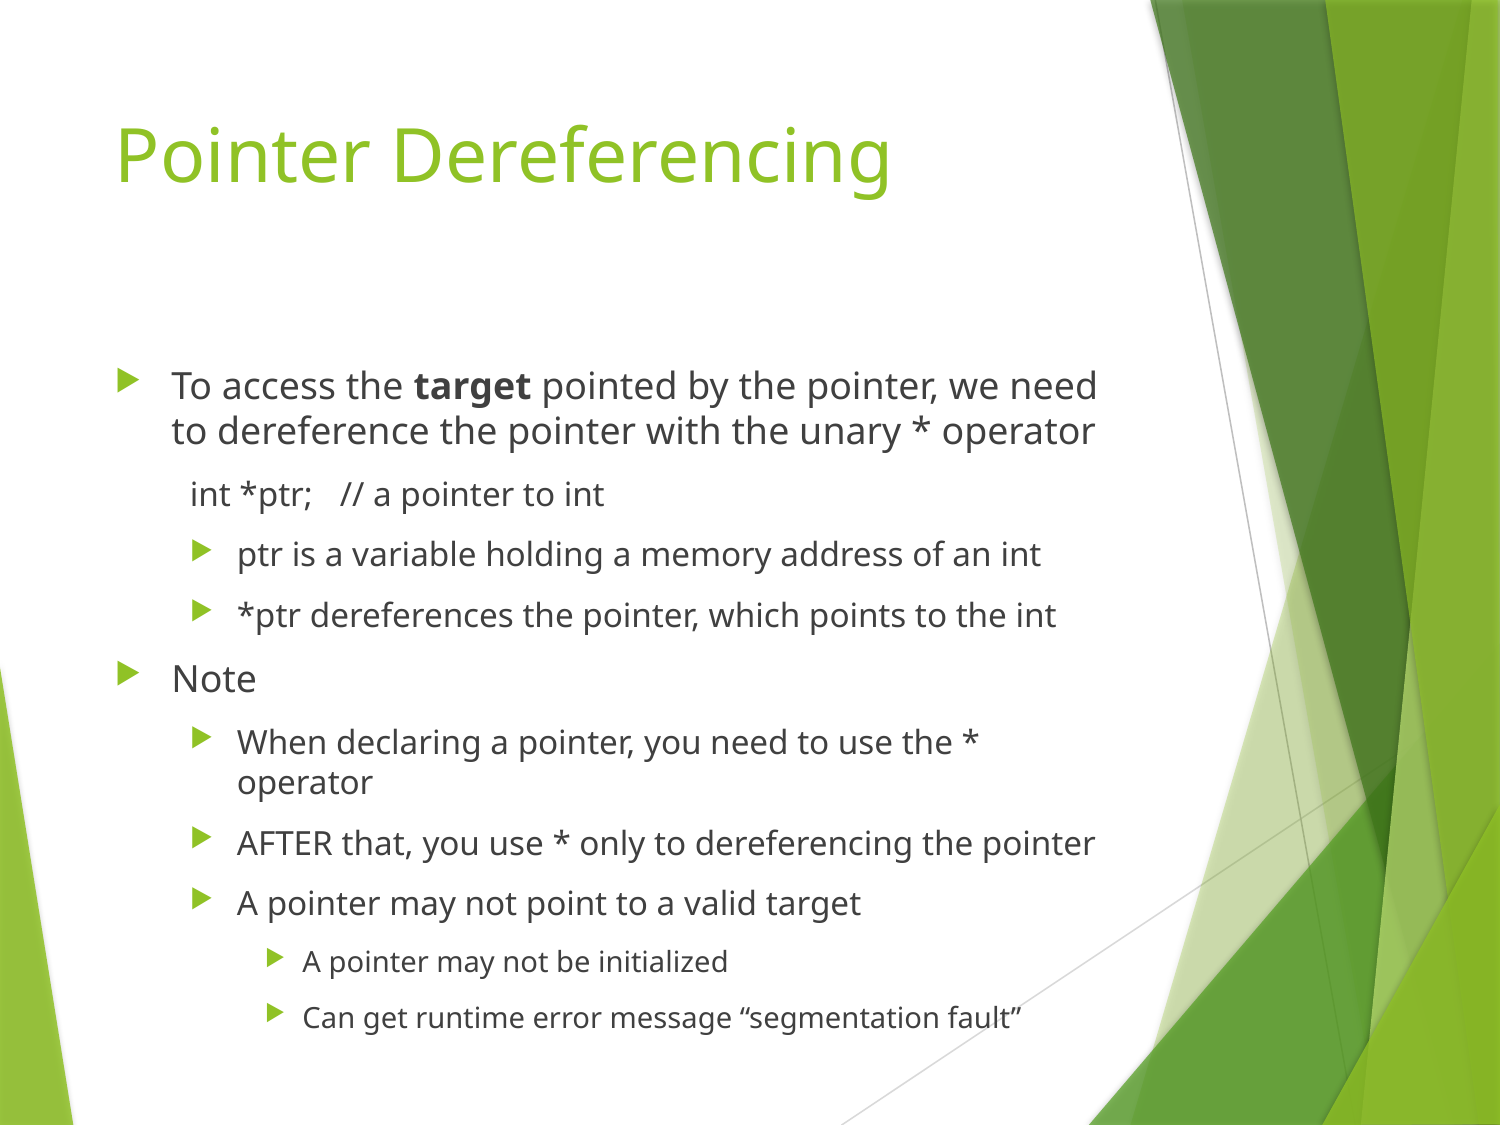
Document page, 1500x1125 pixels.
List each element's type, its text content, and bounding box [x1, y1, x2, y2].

title Pointer Dereferencing [99, 99, 1142, 317]
list To access the target pointed by the pointer, we need to dereference the pointer with the unary * operator int *ptr; // a pointer to int ptr is a variable holding a memory address of an int *ptr dereferences the pointer, which points to the int Note When declaring a pointer, you need to use the * operator AFTER that, you use * only to dereferencing the pointer A pointer may not point to a valid target A pointer may not be initialized Can get runtime error message “segmentation fault” [99, 354, 1142, 992]
